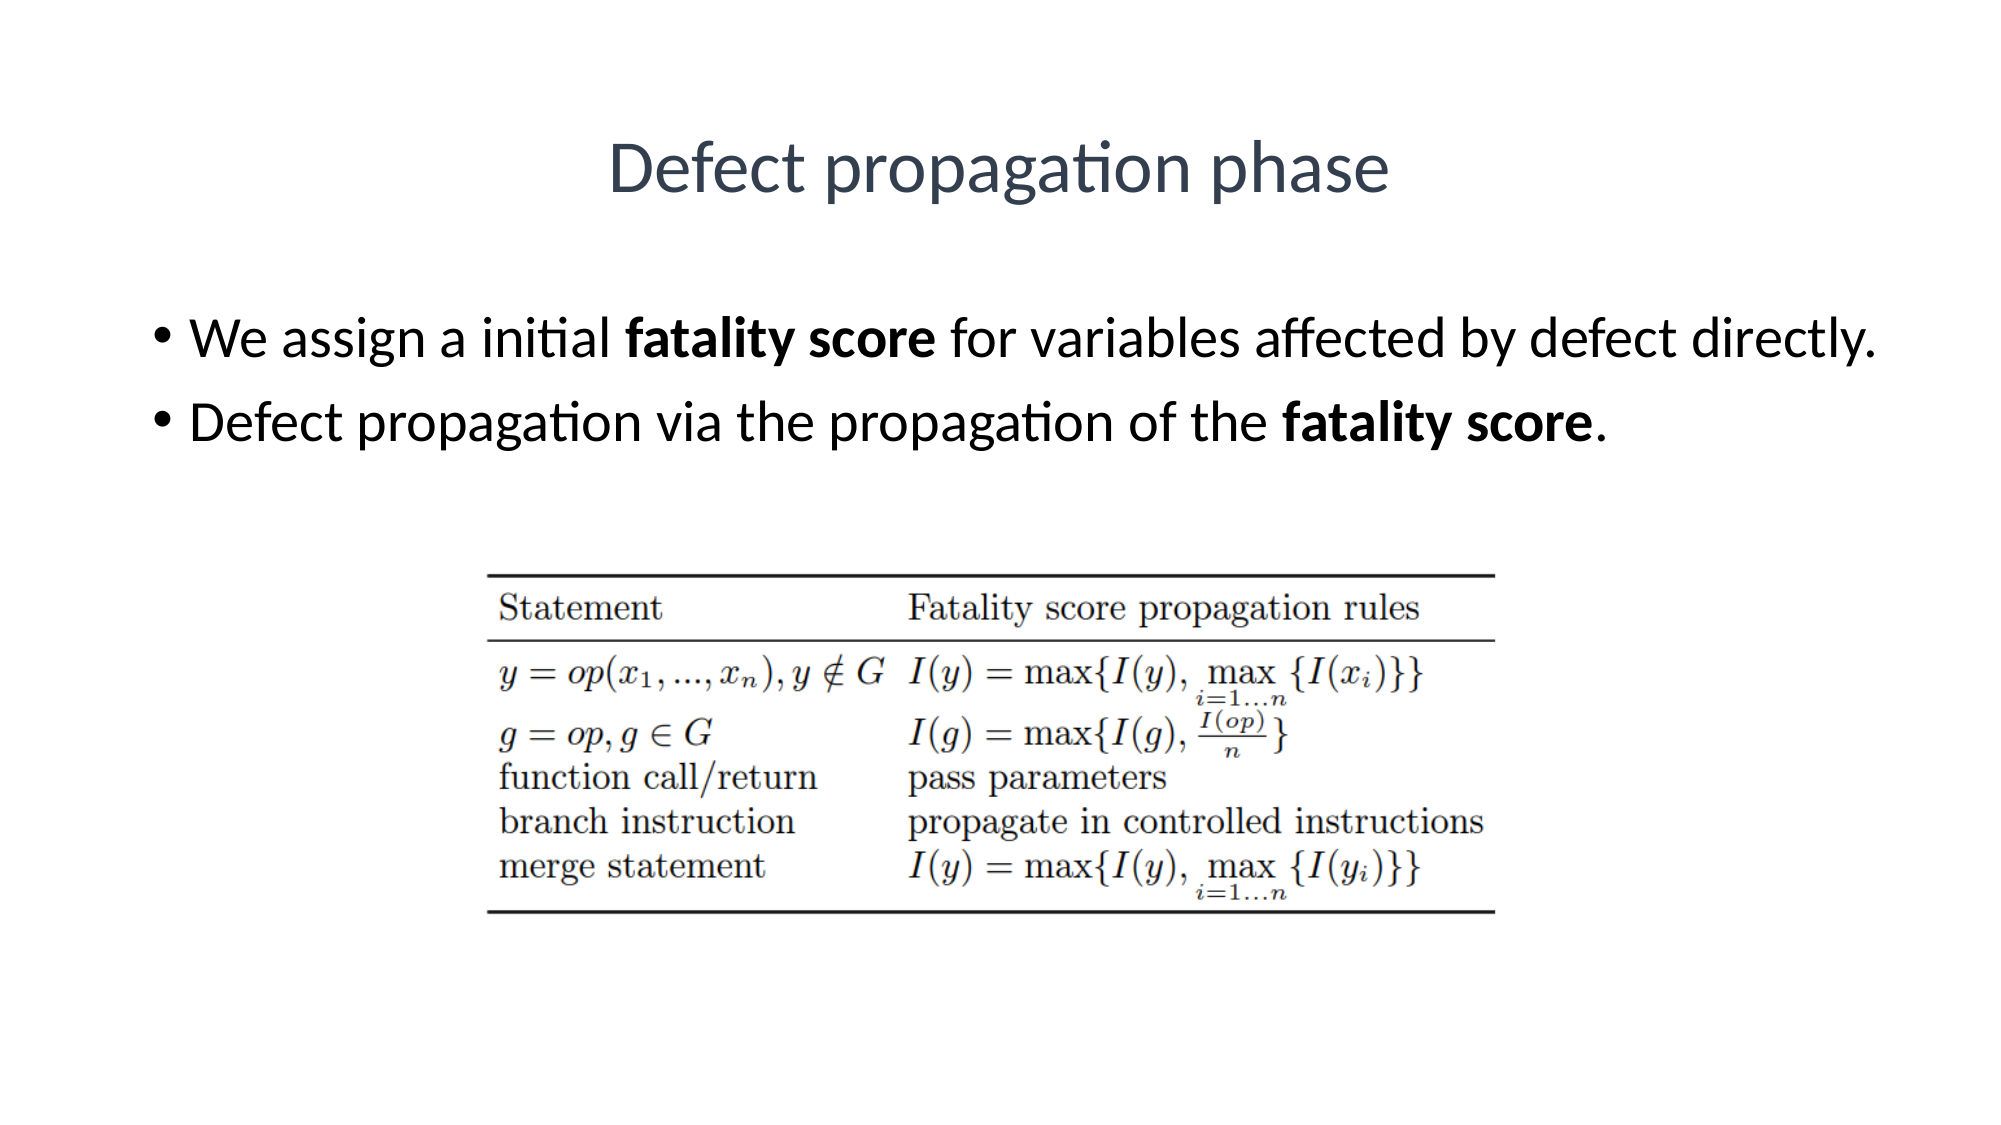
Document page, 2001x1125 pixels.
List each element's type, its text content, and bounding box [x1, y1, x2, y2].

list We assign a initial fatality score for variables affected by defect directly. Defect propagation via the propagation of the fatality score. [137, 299, 1935, 1014]
title Defect propagation phase [137, 59, 1863, 278]
picture [439, 552, 1564, 935]
